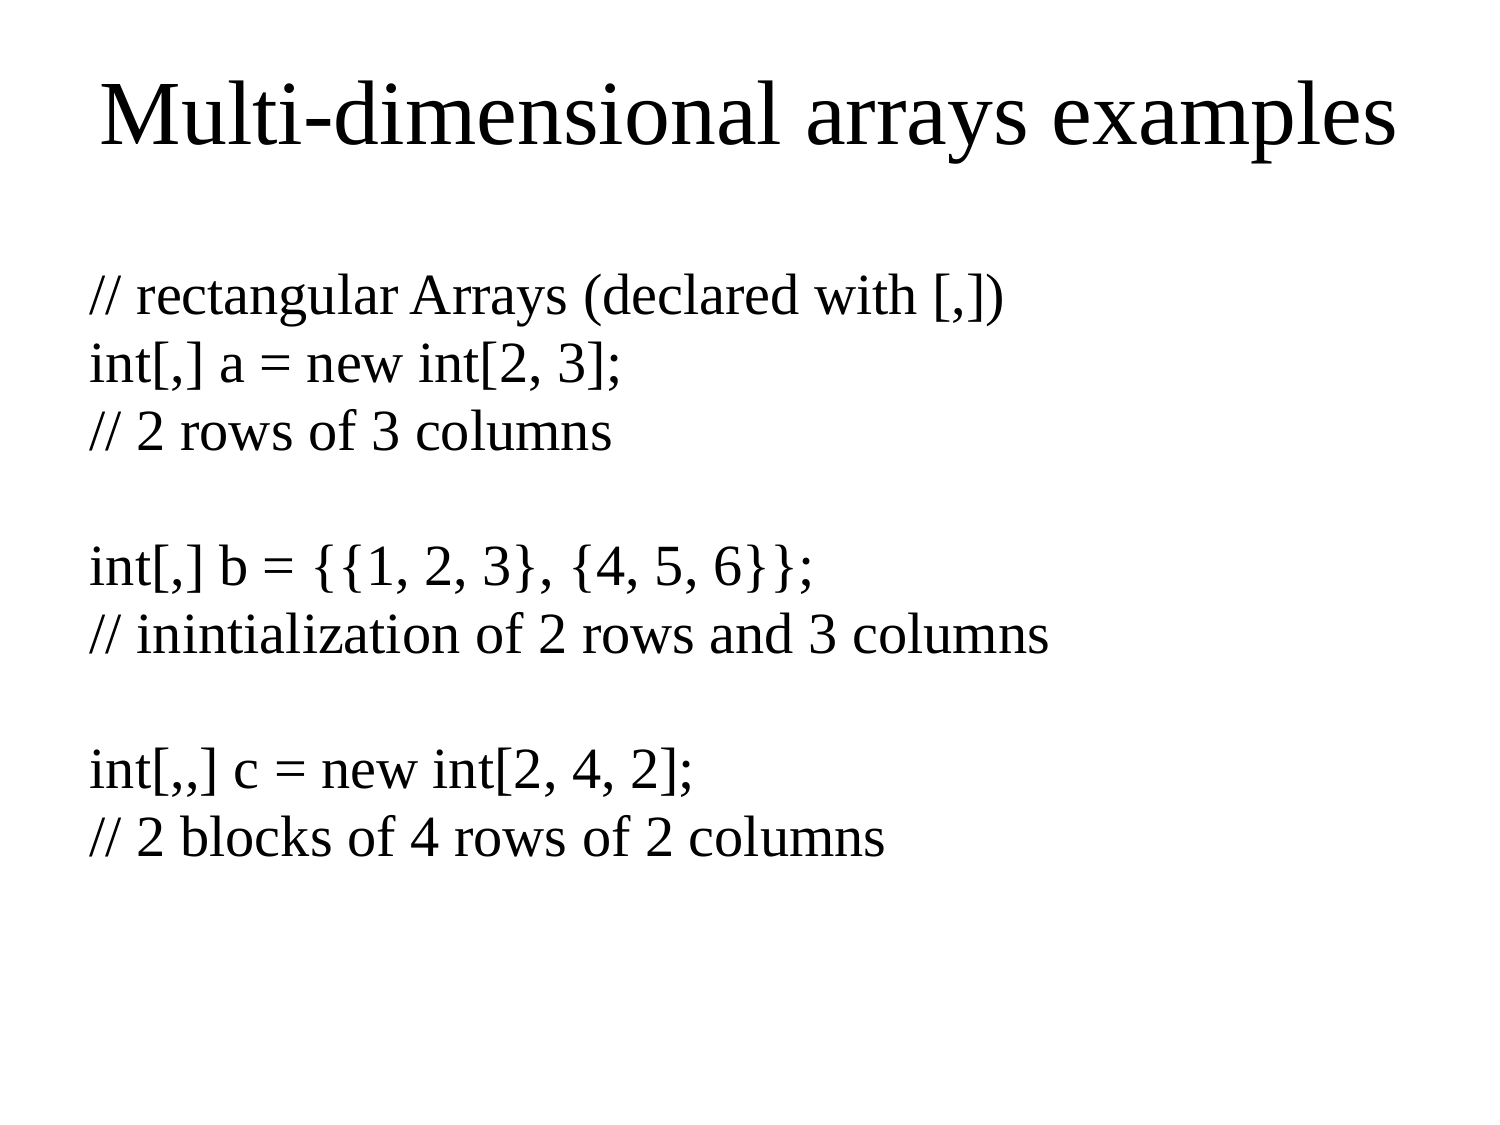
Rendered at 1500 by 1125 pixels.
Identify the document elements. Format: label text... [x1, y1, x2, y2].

title Multi-dimensional arrays examples [75, 45, 1425, 233]
list // rectangular Arrays (declared with [,]) int[,] a = new int[2, 3]; // 2 rows of 3 columns int[,] b = {{1, 2, 3}, {4, 5, 6}}; // inintialization of 2 rows and 3 columns int[,,] c = new int[2, 4, 2]; // 2 blocks of 4 rows of 2 columns [75, 262, 1425, 1005]
